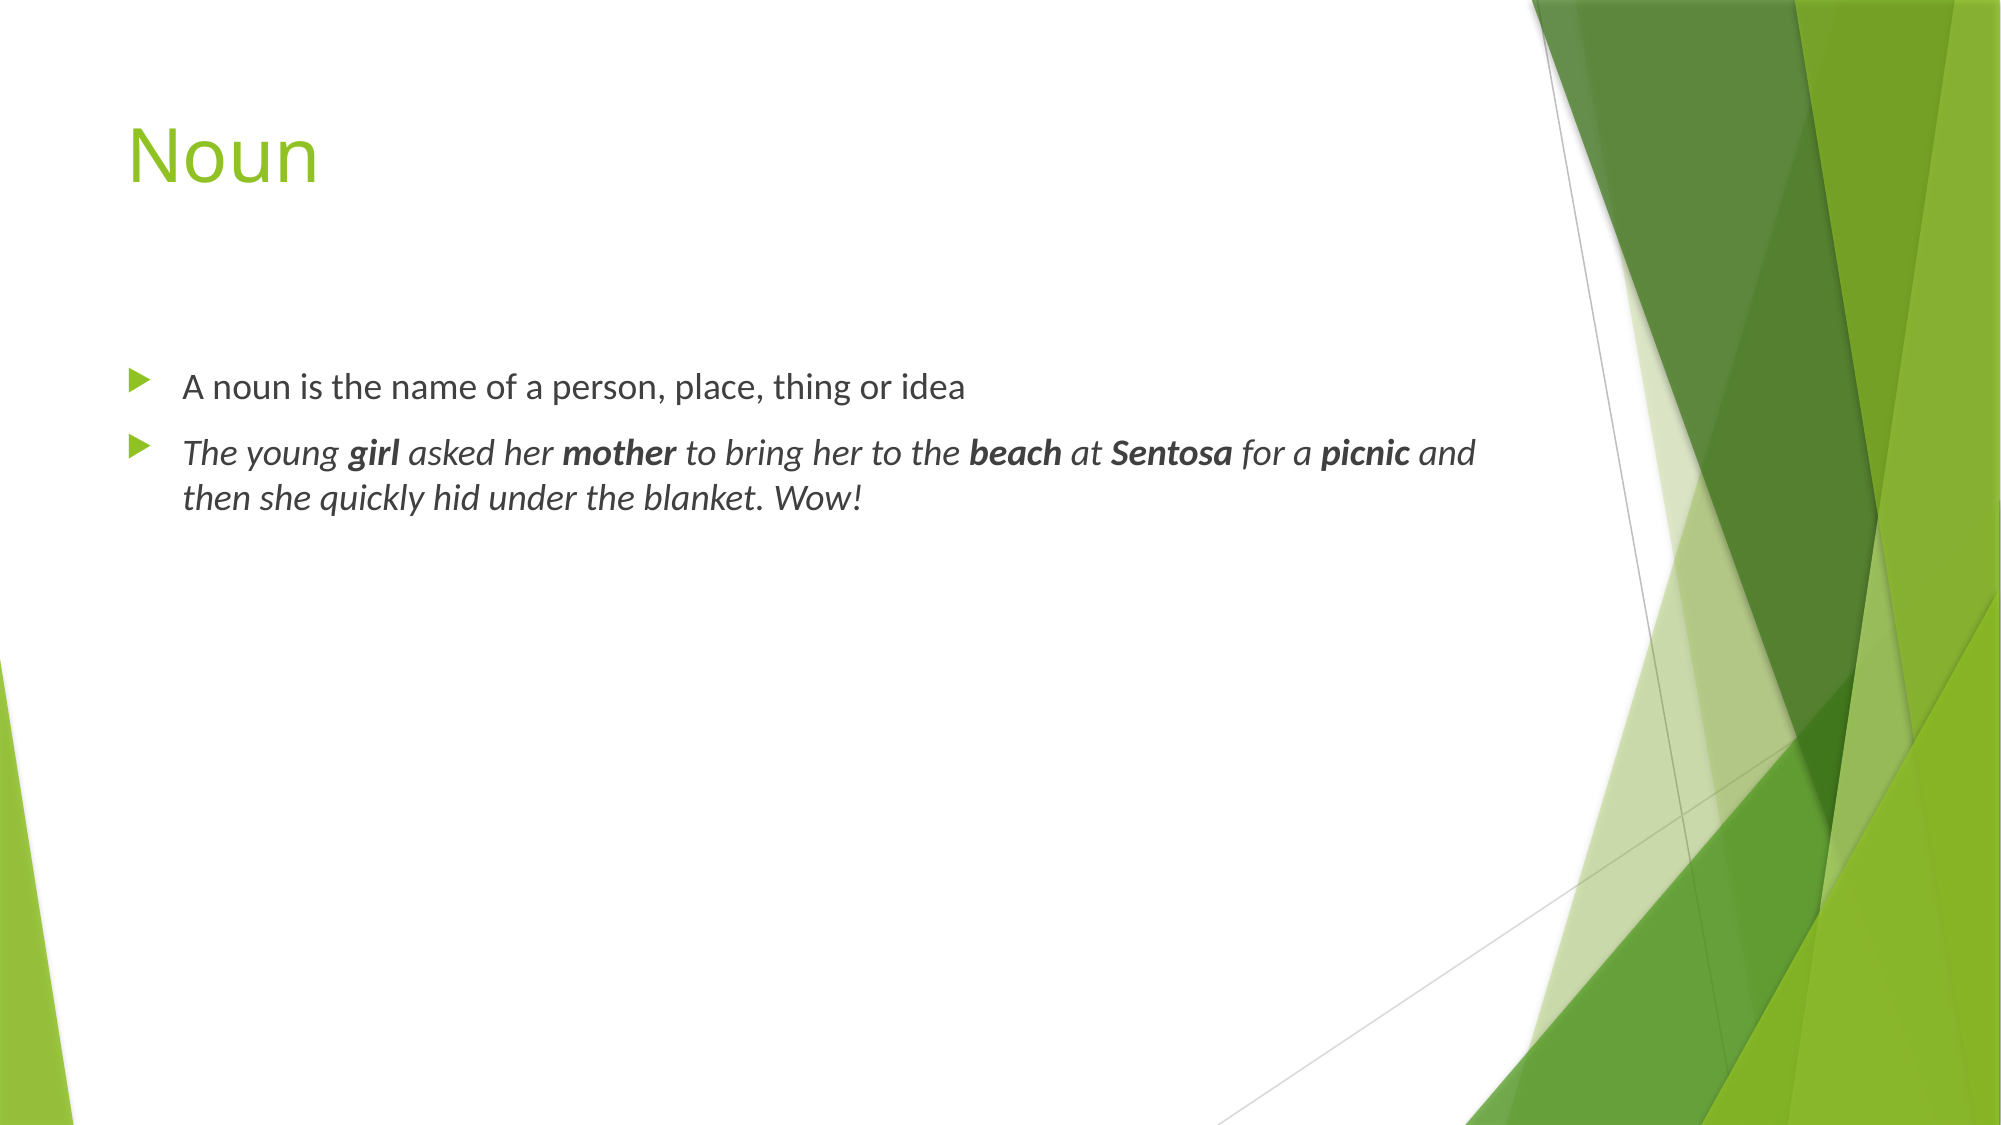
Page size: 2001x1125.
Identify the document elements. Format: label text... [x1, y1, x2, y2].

title Noun [111, 99, 1522, 317]
list A noun is the name of a person, place, thing or idea The young girl asked her mother to bring her to the beach at Sentosa for a picnic and then she quickly hid under the blanket. Wow! [111, 354, 1522, 992]
